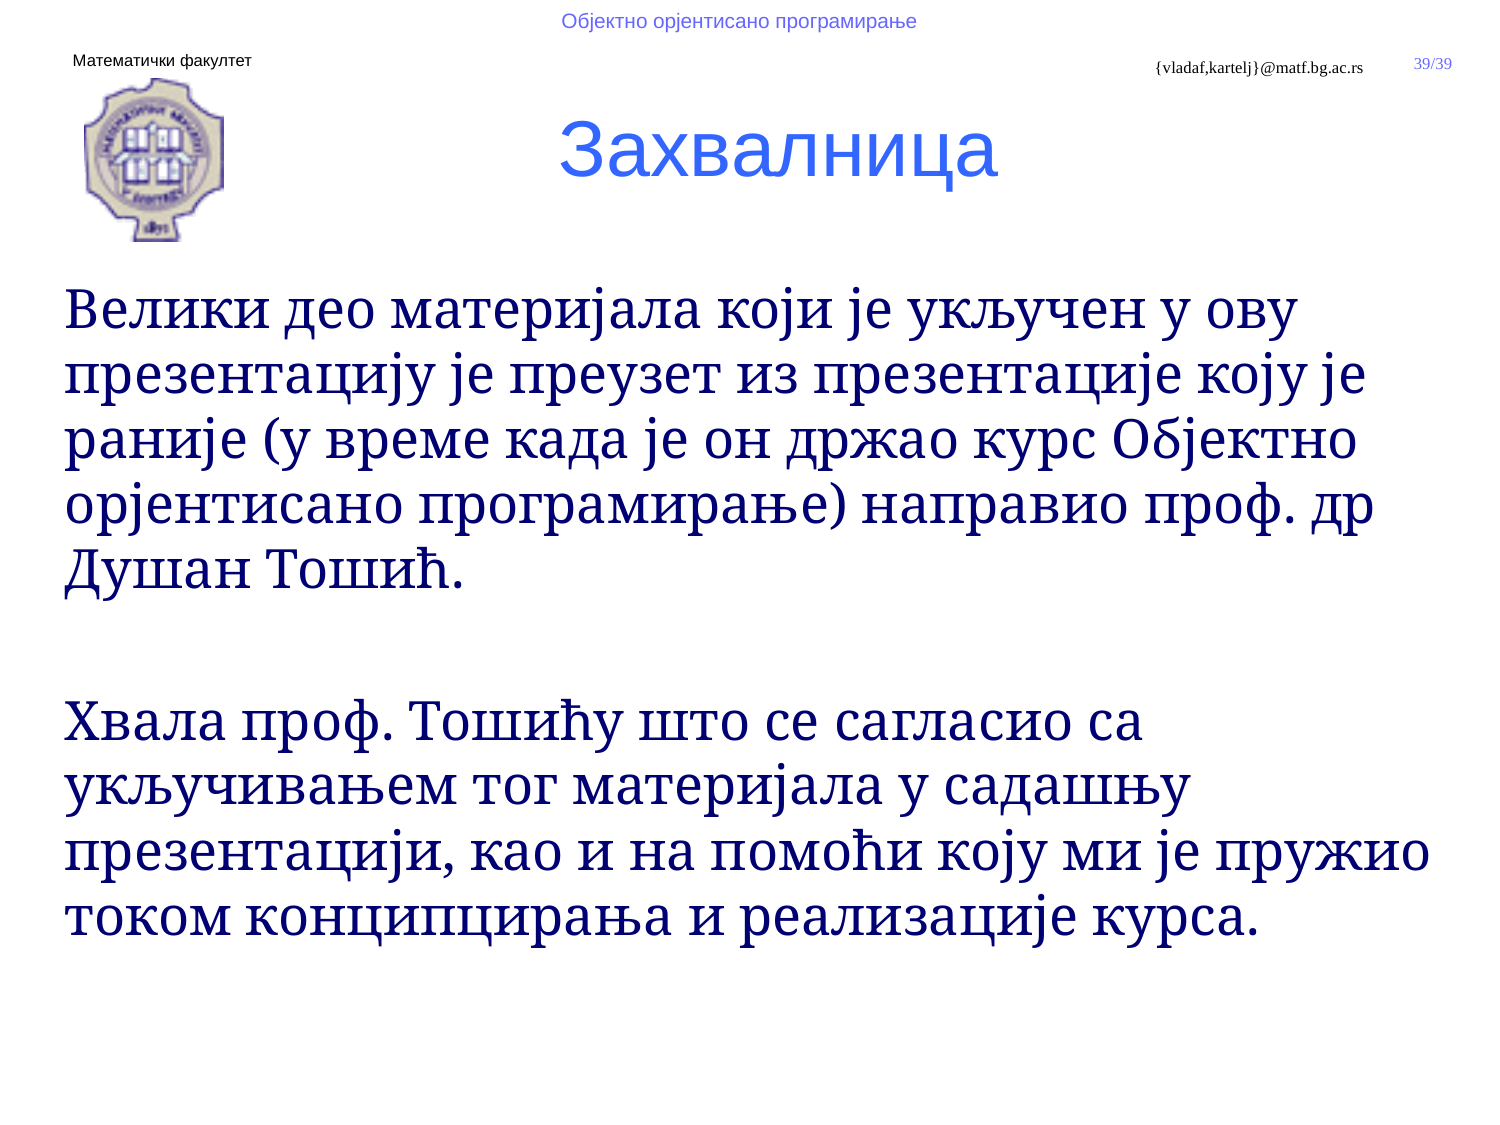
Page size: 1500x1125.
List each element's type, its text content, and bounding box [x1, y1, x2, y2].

text_box Велики део материјала који је укључен у ову презентацију је преузет из презентације коју је раније (у време када је он држао курс Објектно орјентисано програмирање) направио проф. др Душан Тошић. Хвала проф. Тошићу што се сагласио са укључивањем тог материјала у садашњу презентацији, као и на помоћи коју ми је пружио током конципцирања и реализације курса. [49, 267, 1463, 954]
picture [84, 78, 224, 242]
title Захвалница [543, 70, 1500, 220]
